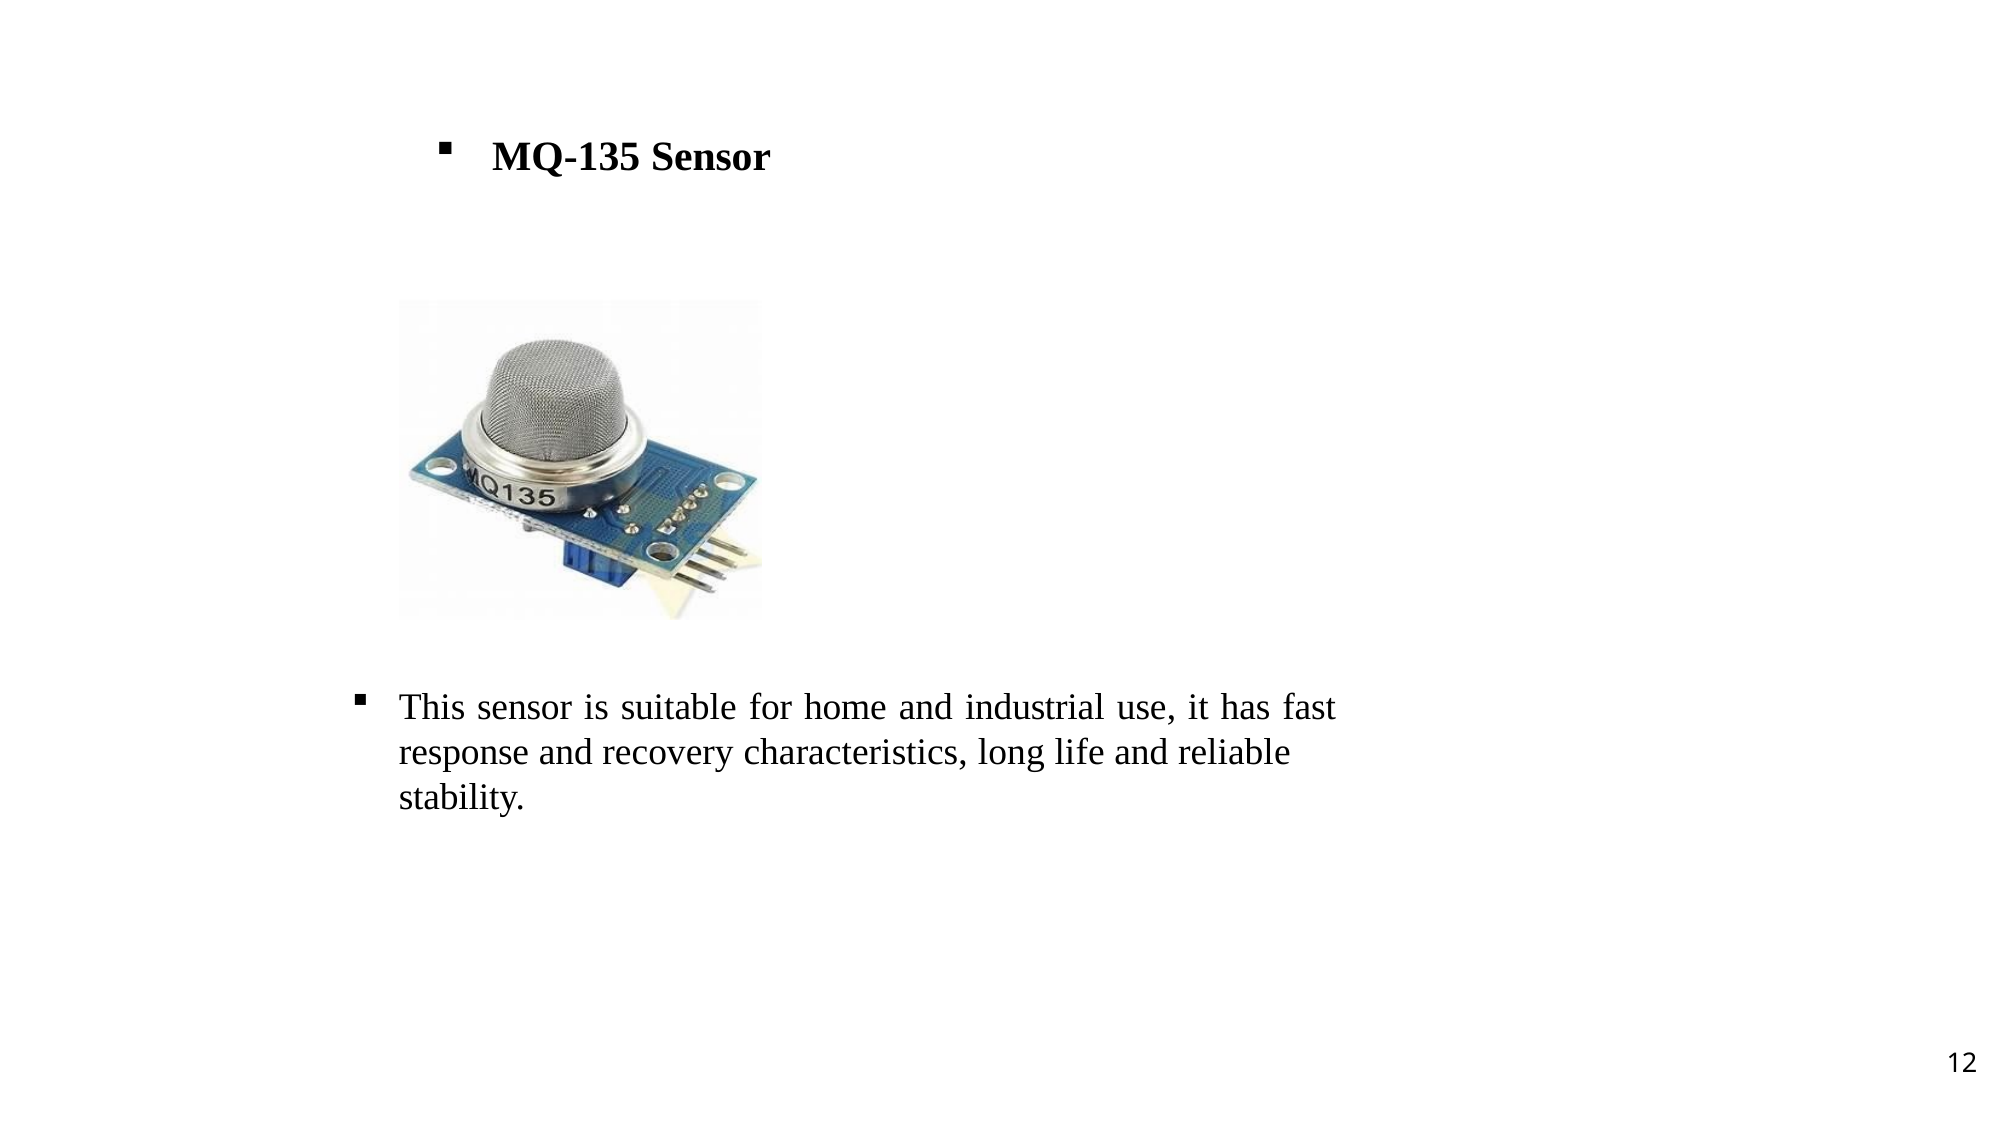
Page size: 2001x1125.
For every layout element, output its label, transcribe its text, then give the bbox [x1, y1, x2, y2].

slide_number 12 [1940, 1044, 1983, 1125]
text_box MQ-135 Sensor [346, 120, 787, 186]
picture [399, 299, 762, 620]
text_box This sensor is suitable for home and industrial use, it has fast response and recovery characteristics, long life and reliable stability. [350, 612, 1425, 818]
